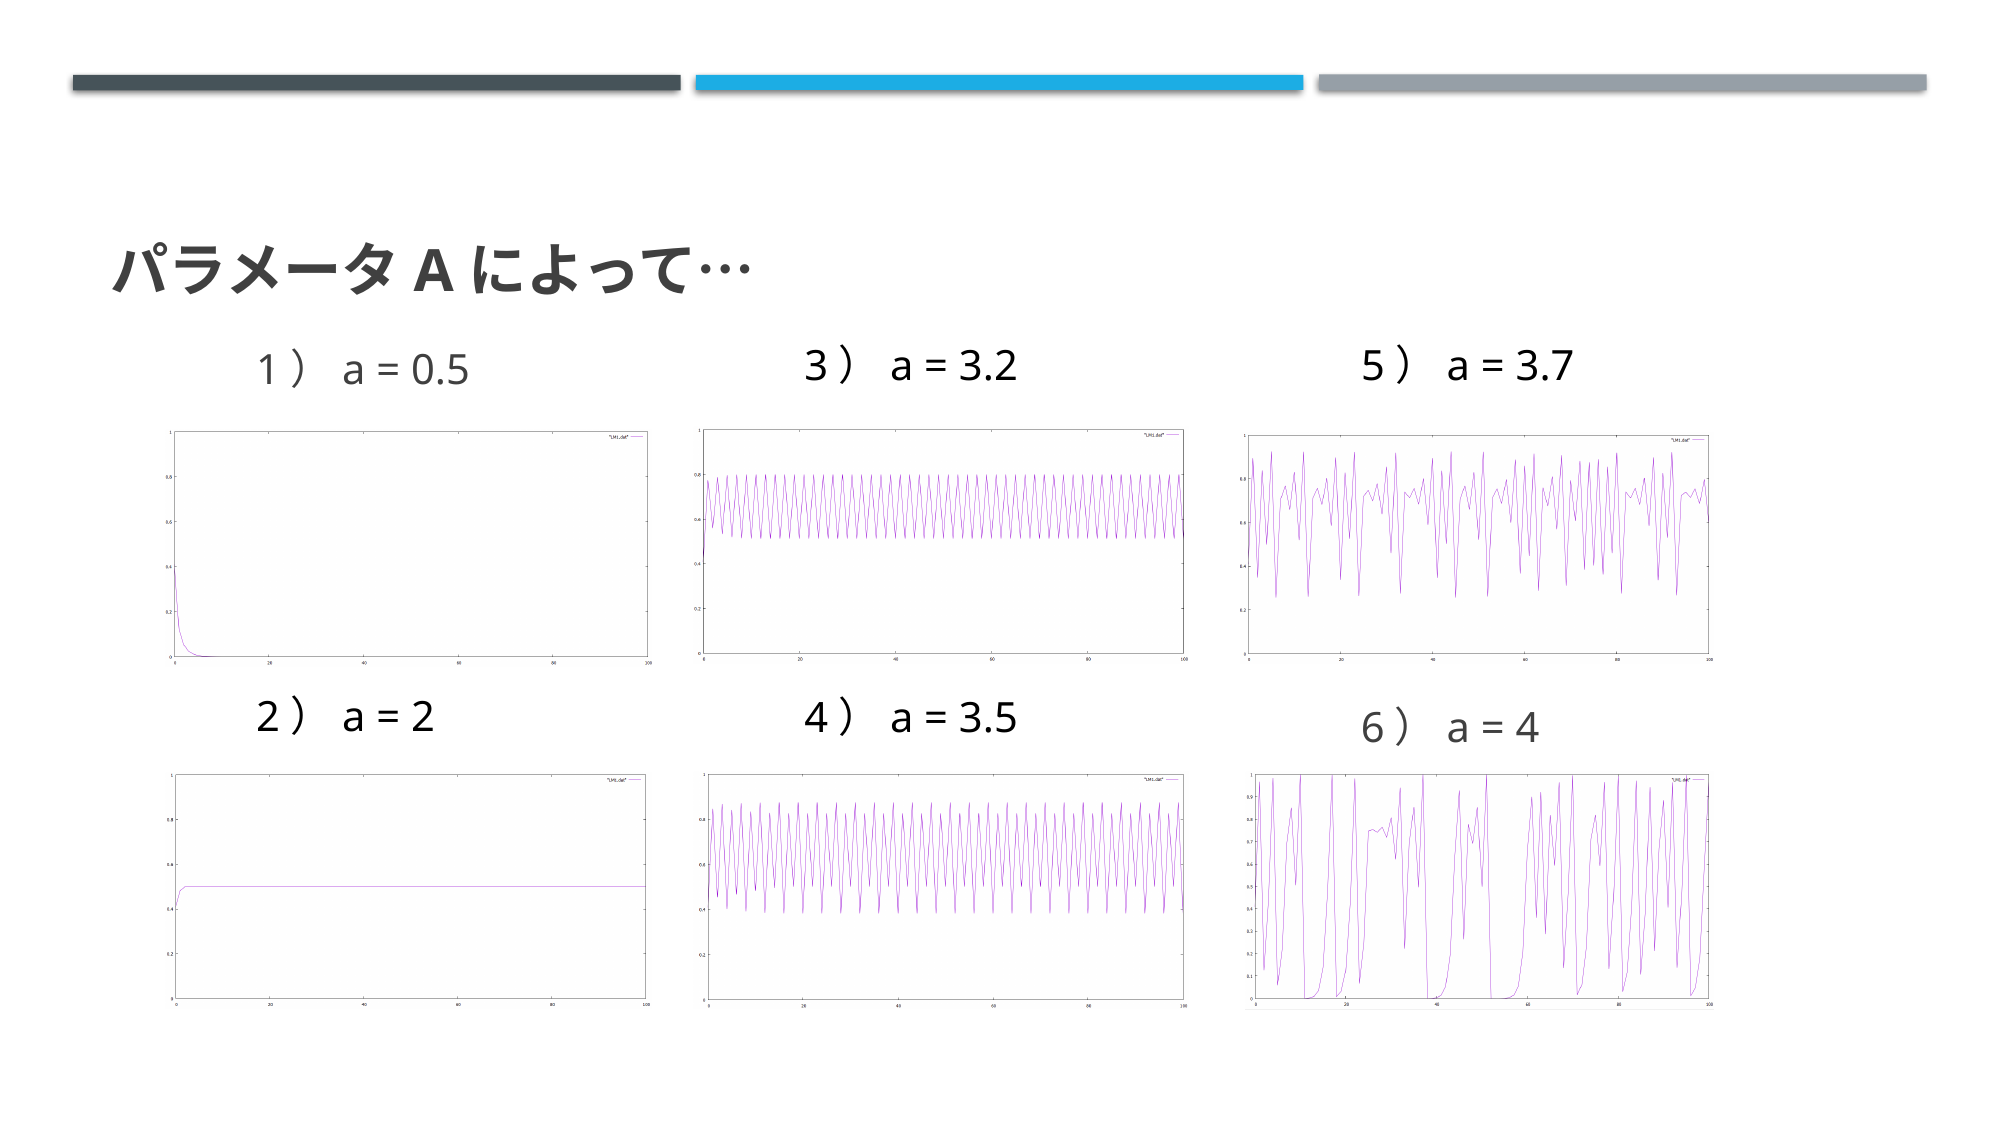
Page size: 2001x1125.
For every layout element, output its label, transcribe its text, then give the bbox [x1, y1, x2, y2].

picture [164, 428, 653, 667]
picture [1239, 431, 1715, 664]
picture [692, 425, 1190, 664]
text_box 4）a = 3.5 [789, 688, 1093, 760]
text_box 3）a = 3.2 [789, 337, 1093, 408]
list 1）a = 0.5 [241, 330, 1967, 401]
text_box 5）a = 3.7 [1345, 337, 1714, 408]
title パラメータaによって… [95, 115, 1905, 311]
text_box 6）a = 4 [1345, 687, 1687, 759]
text_box 2）a = 2 [241, 687, 545, 759]
picture [1245, 770, 1714, 1011]
picture [164, 772, 653, 1009]
picture [692, 770, 1190, 1009]
